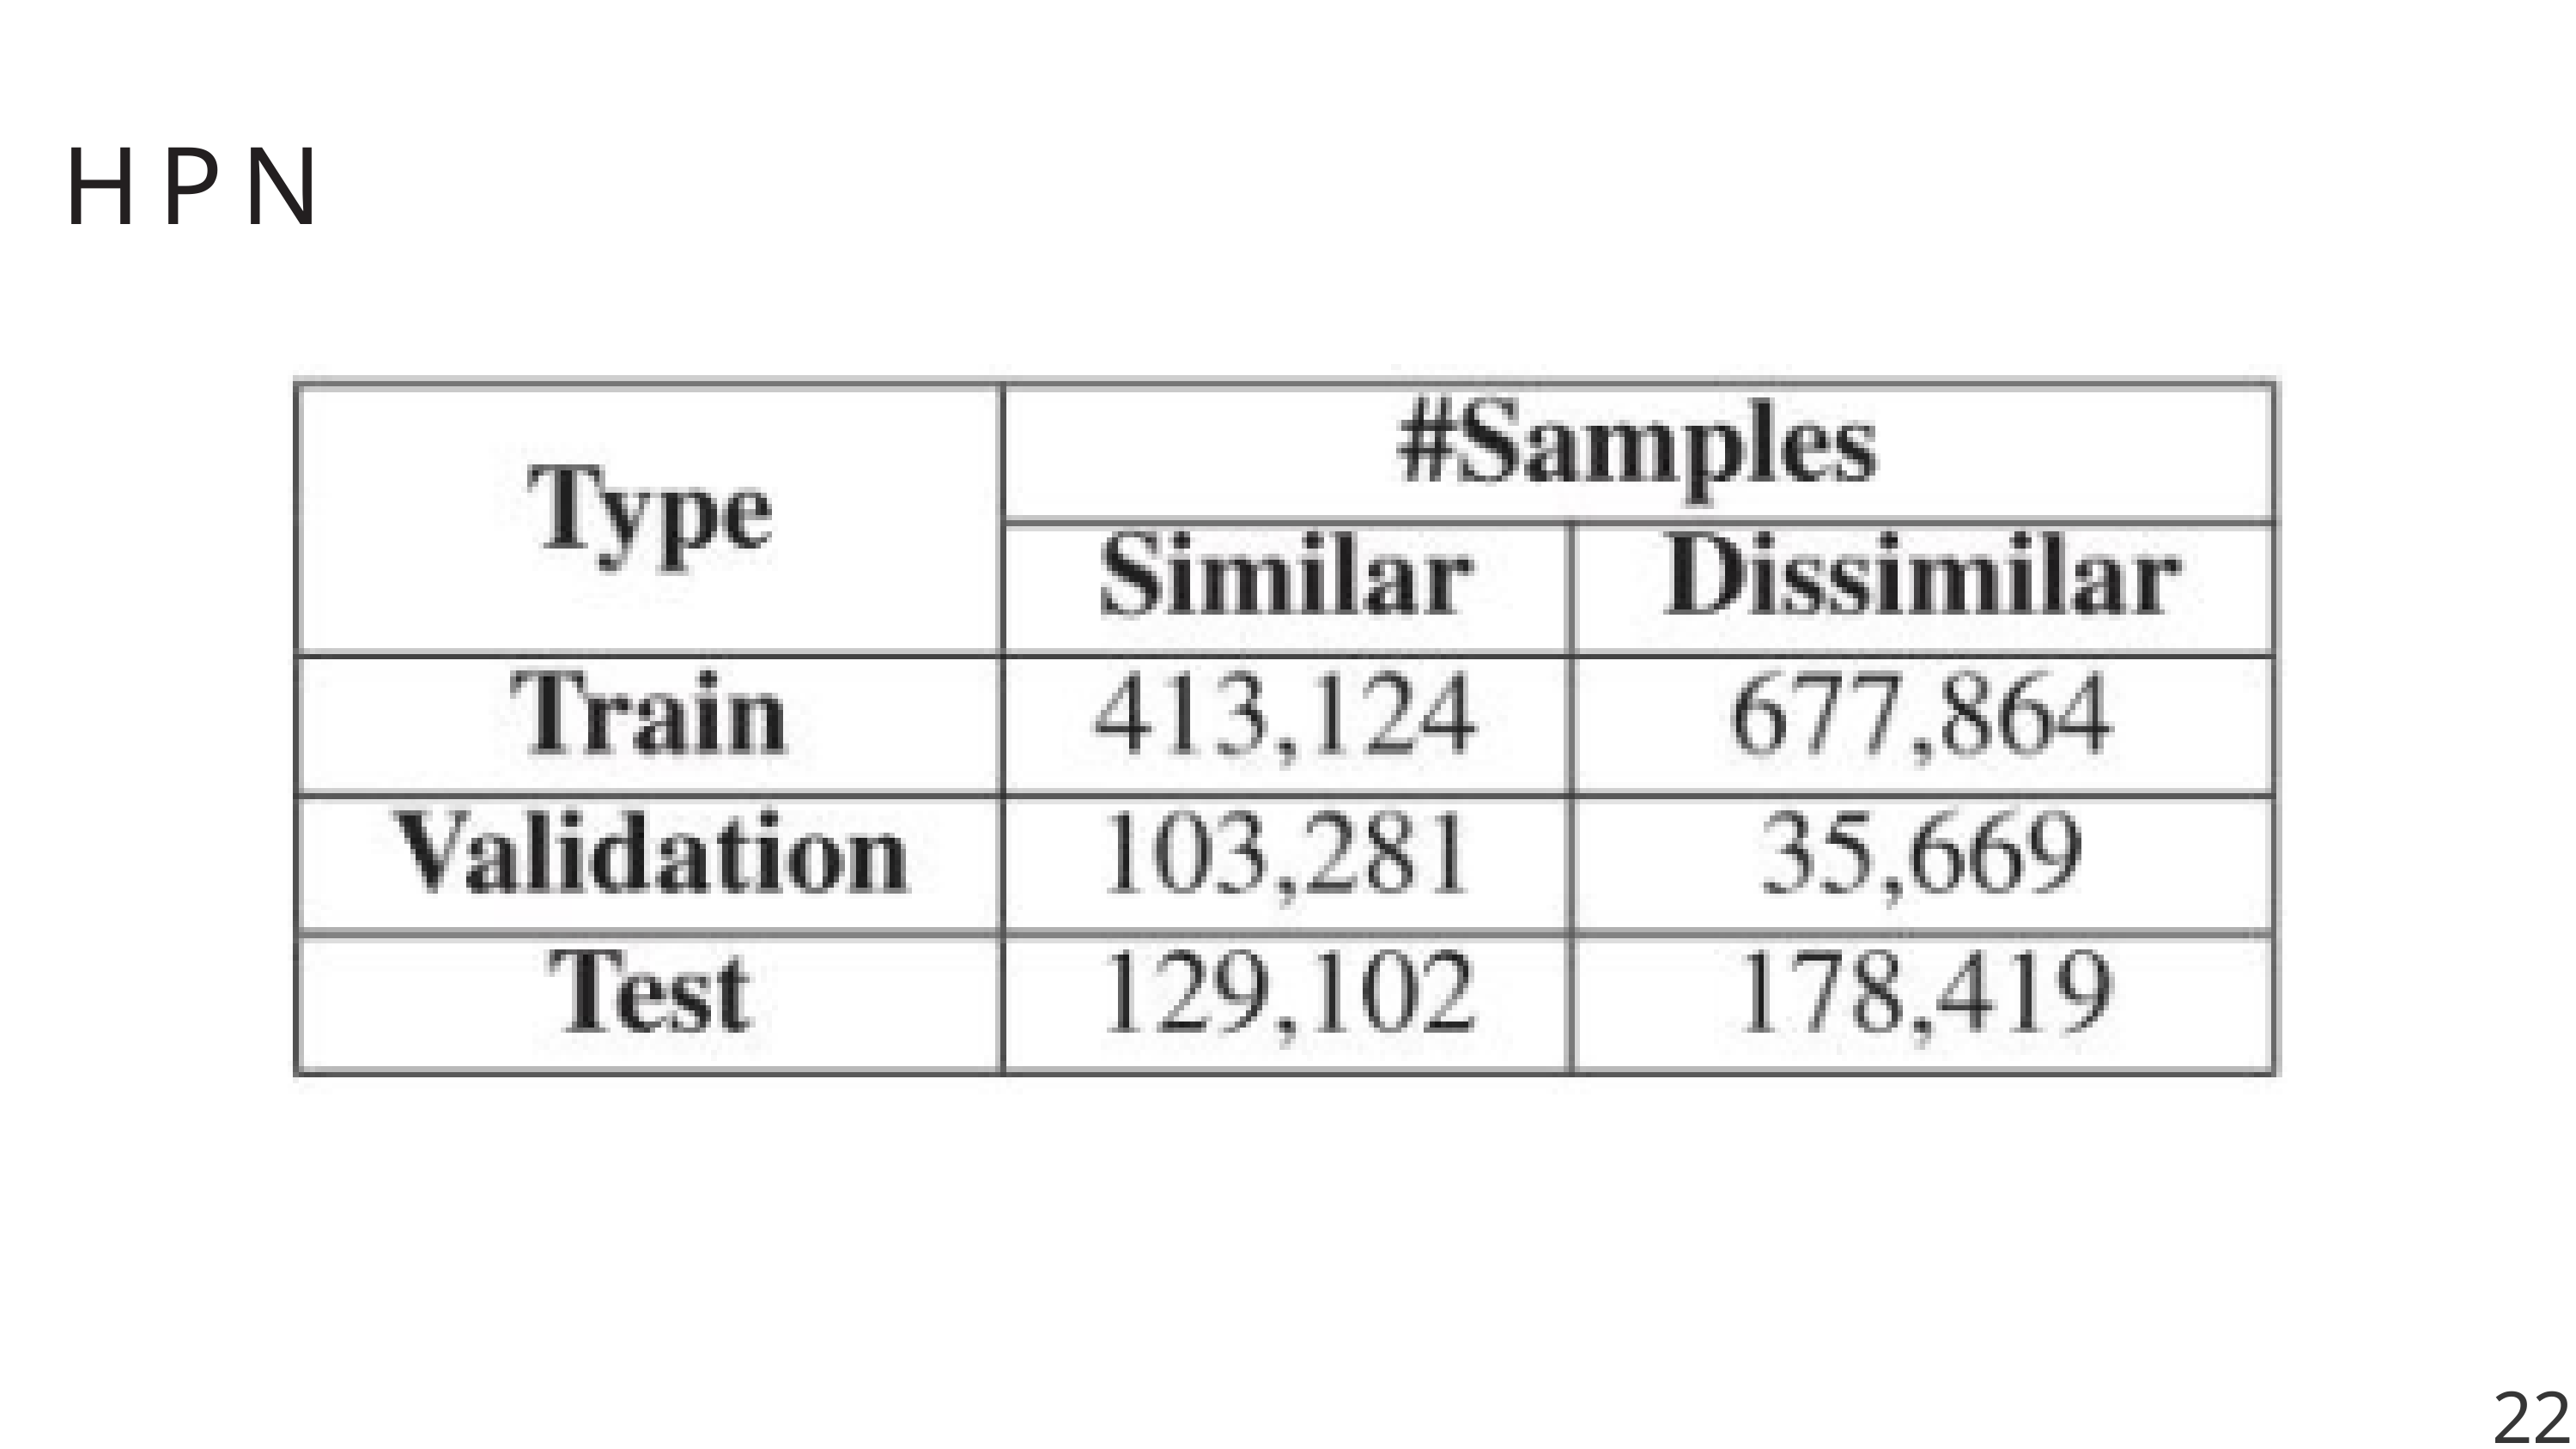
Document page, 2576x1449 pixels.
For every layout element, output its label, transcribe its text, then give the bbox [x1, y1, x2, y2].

picture [283, 354, 2293, 1095]
text_box 22 [2484, 1366, 2576, 1449]
text_box HPN [61, 0, 2316, 246]
